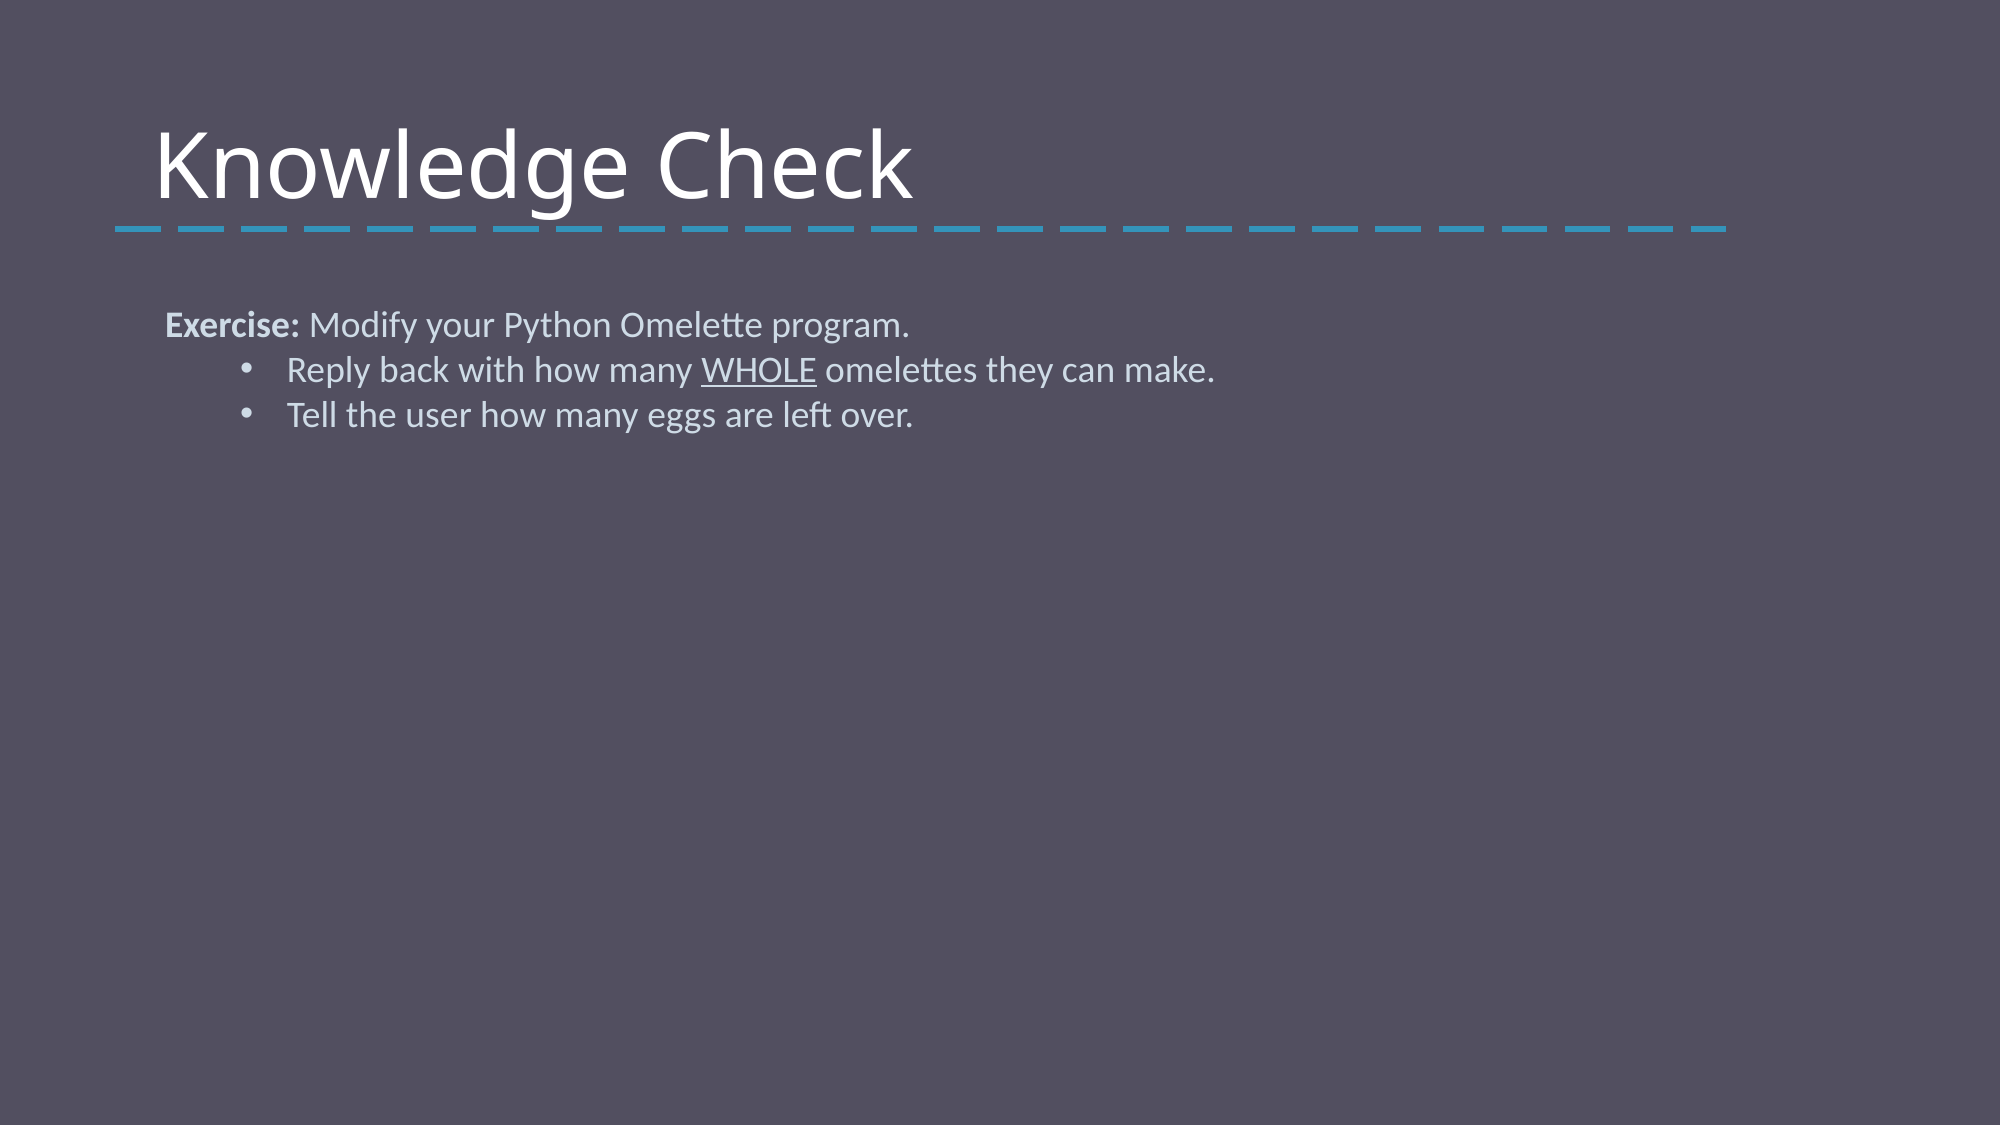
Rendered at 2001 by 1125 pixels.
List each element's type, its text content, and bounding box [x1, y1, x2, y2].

title Knowledge Check [137, 59, 1863, 278]
text_box Exercise: Modify your Python Omelette program. Reply back with how many WHOLE omelettes they can make. Tell the user how many eggs are left over. [150, 292, 1603, 443]
